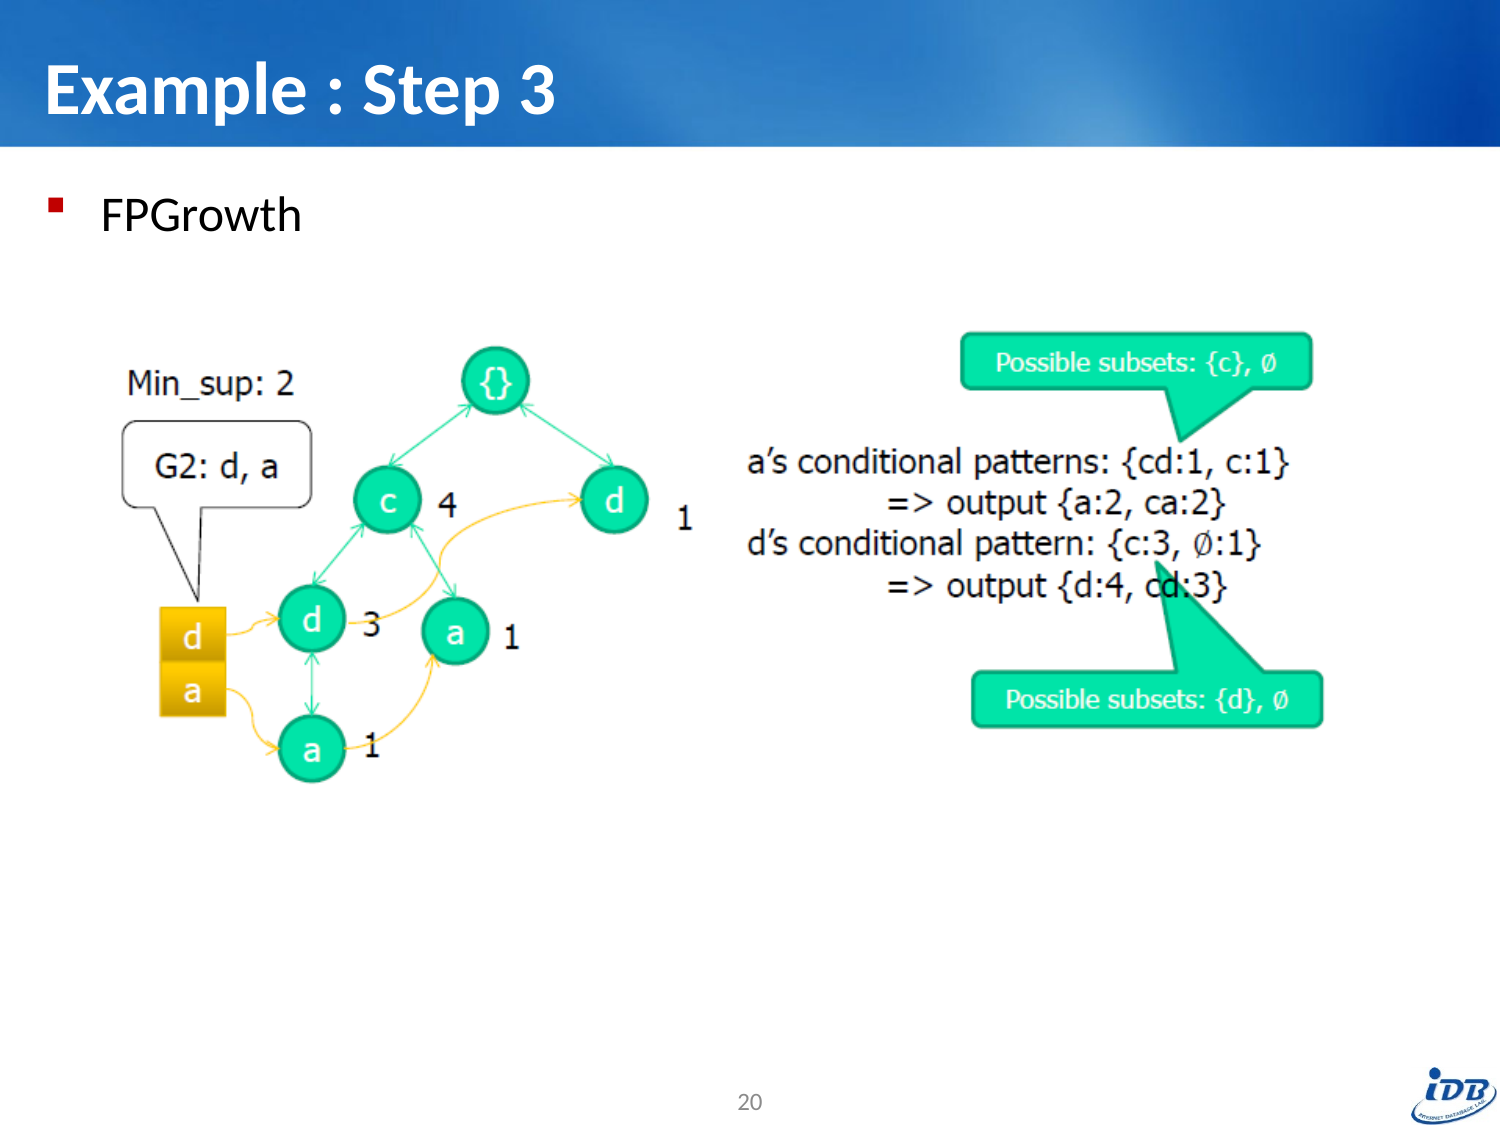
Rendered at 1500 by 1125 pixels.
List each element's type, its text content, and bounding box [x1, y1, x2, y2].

title Example : Step 3 [29, 19, 1471, 149]
picture [0, 0, 1500, 1125]
slide_number 20 [684, 1082, 816, 1118]
list FPGrowth [29, 174, 1471, 1071]
